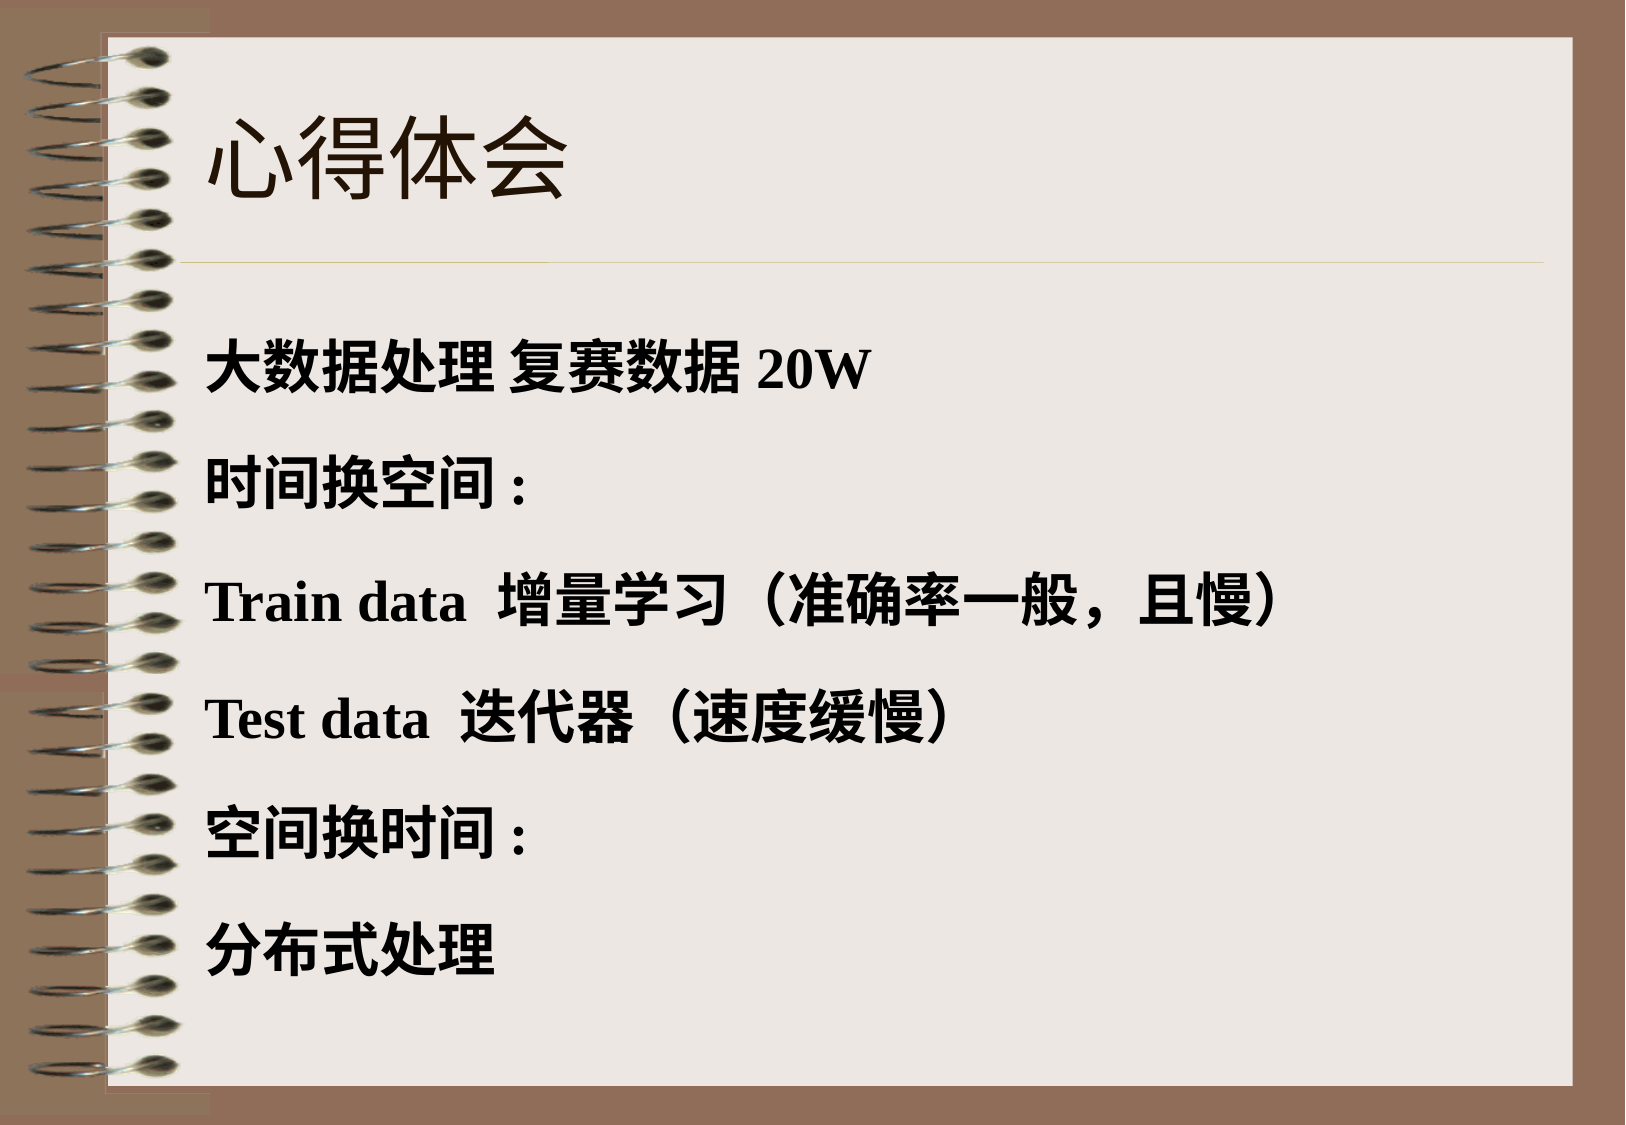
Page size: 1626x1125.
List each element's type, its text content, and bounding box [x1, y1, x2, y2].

list 大数据处理 复赛数据20W 时间换空间: Train data 增量学习（准确率一般，且慢） Test data 迭代器（速度缓慢） 空间换时间: 分布式处理 [189, 287, 1544, 963]
title 心得体会 [189, 62, 1544, 251]
picture [0, 8, 210, 674]
picture [0, 692, 210, 1115]
